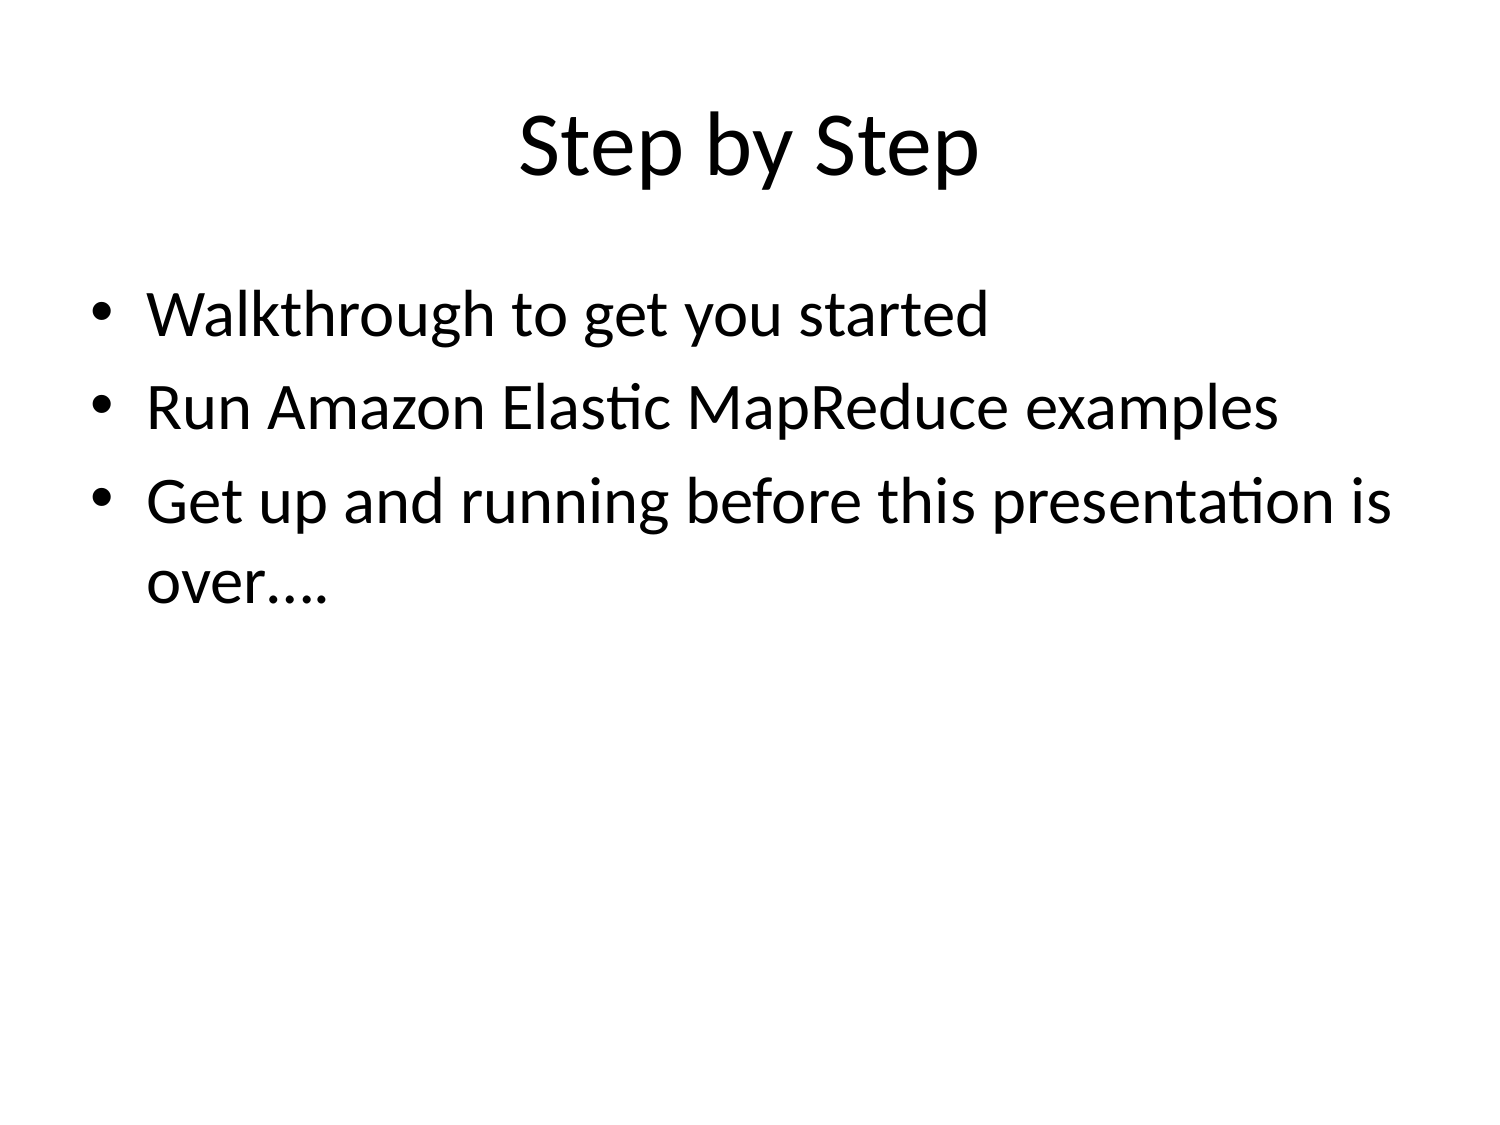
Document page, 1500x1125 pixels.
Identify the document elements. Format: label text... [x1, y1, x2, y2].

list Walkthrough to get you started Run Amazon Elastic MapReduce examples Get up and running before this presentation is over…. [75, 262, 1425, 1005]
title Step by Step [75, 45, 1425, 233]
